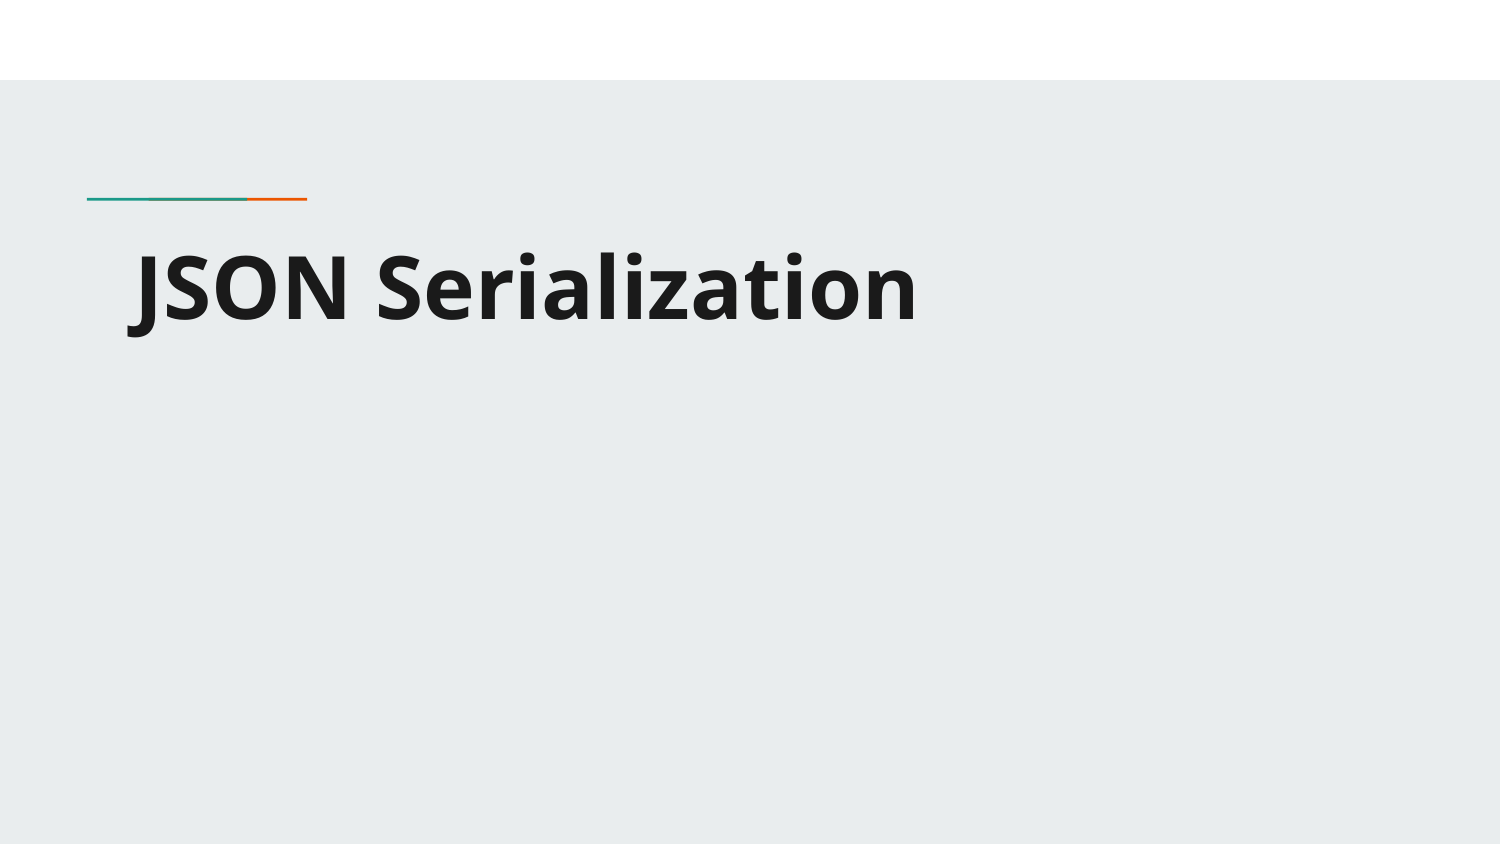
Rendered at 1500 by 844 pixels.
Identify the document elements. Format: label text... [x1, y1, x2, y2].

title JSON Serialization [119, 216, 1381, 490]
